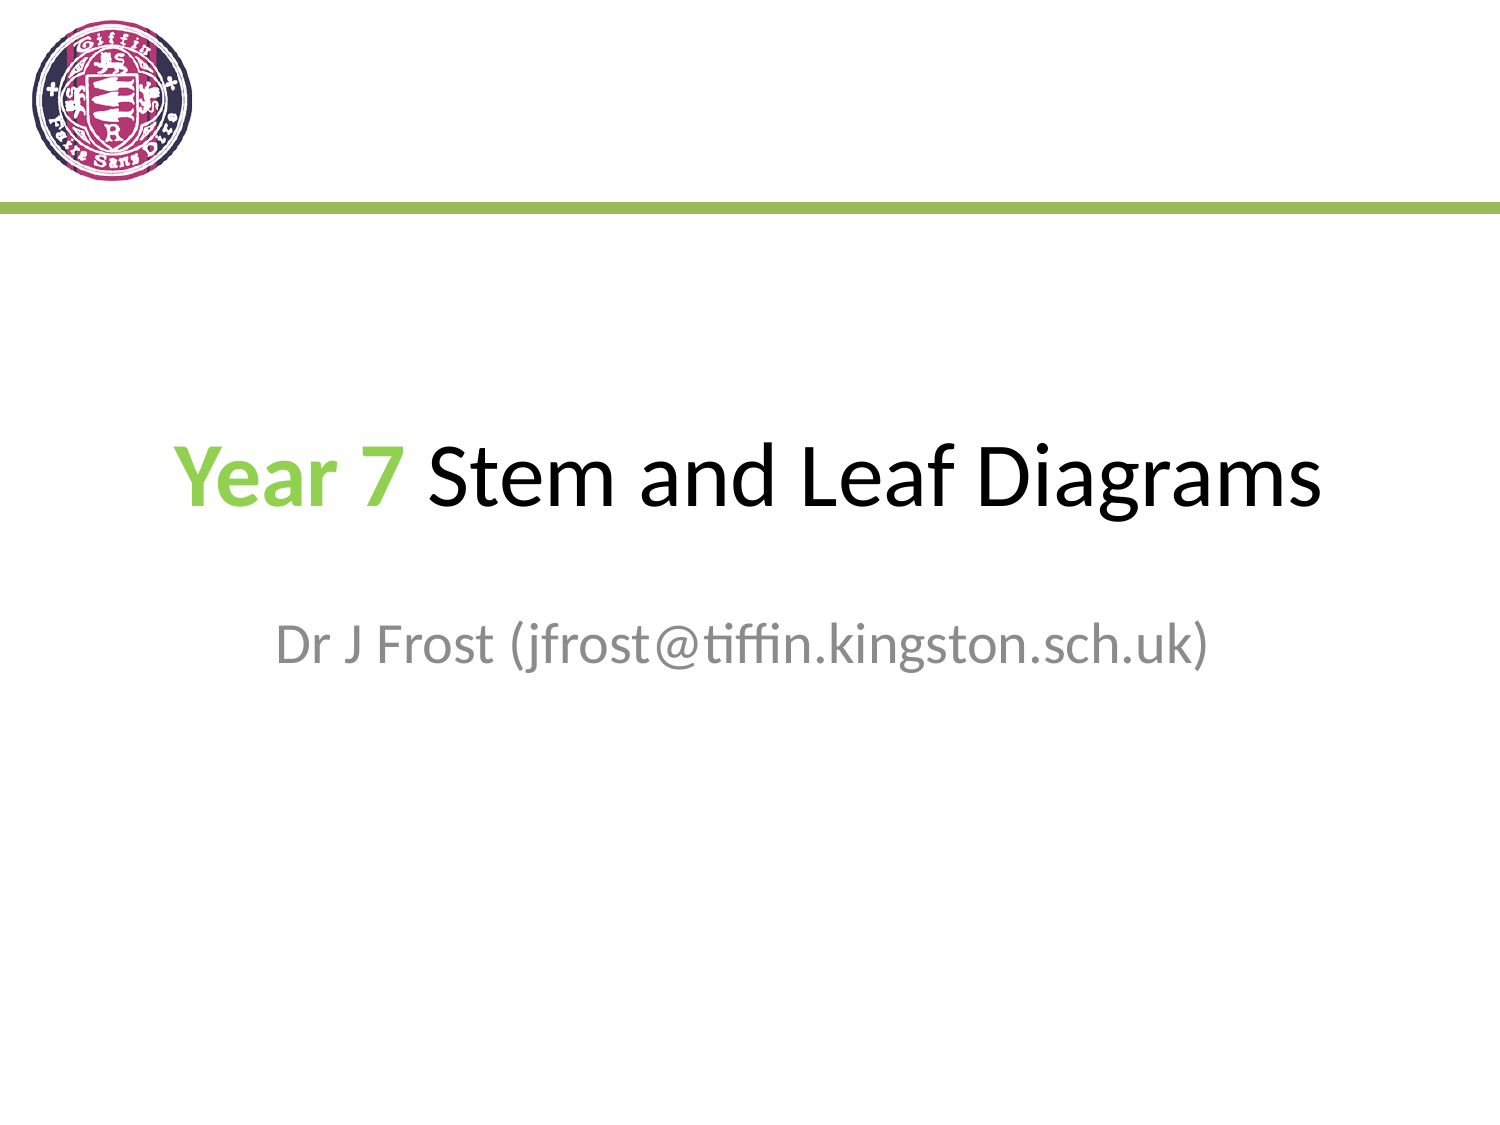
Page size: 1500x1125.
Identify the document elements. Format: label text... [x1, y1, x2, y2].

subtitle Dr J Frost (jfrost@tiffin.kingston.sch.uk) [177, 597, 1323, 831]
picture [31, 18, 198, 185]
title Year 7 Stem and Leaf Diagrams [112, 349, 1388, 591]
